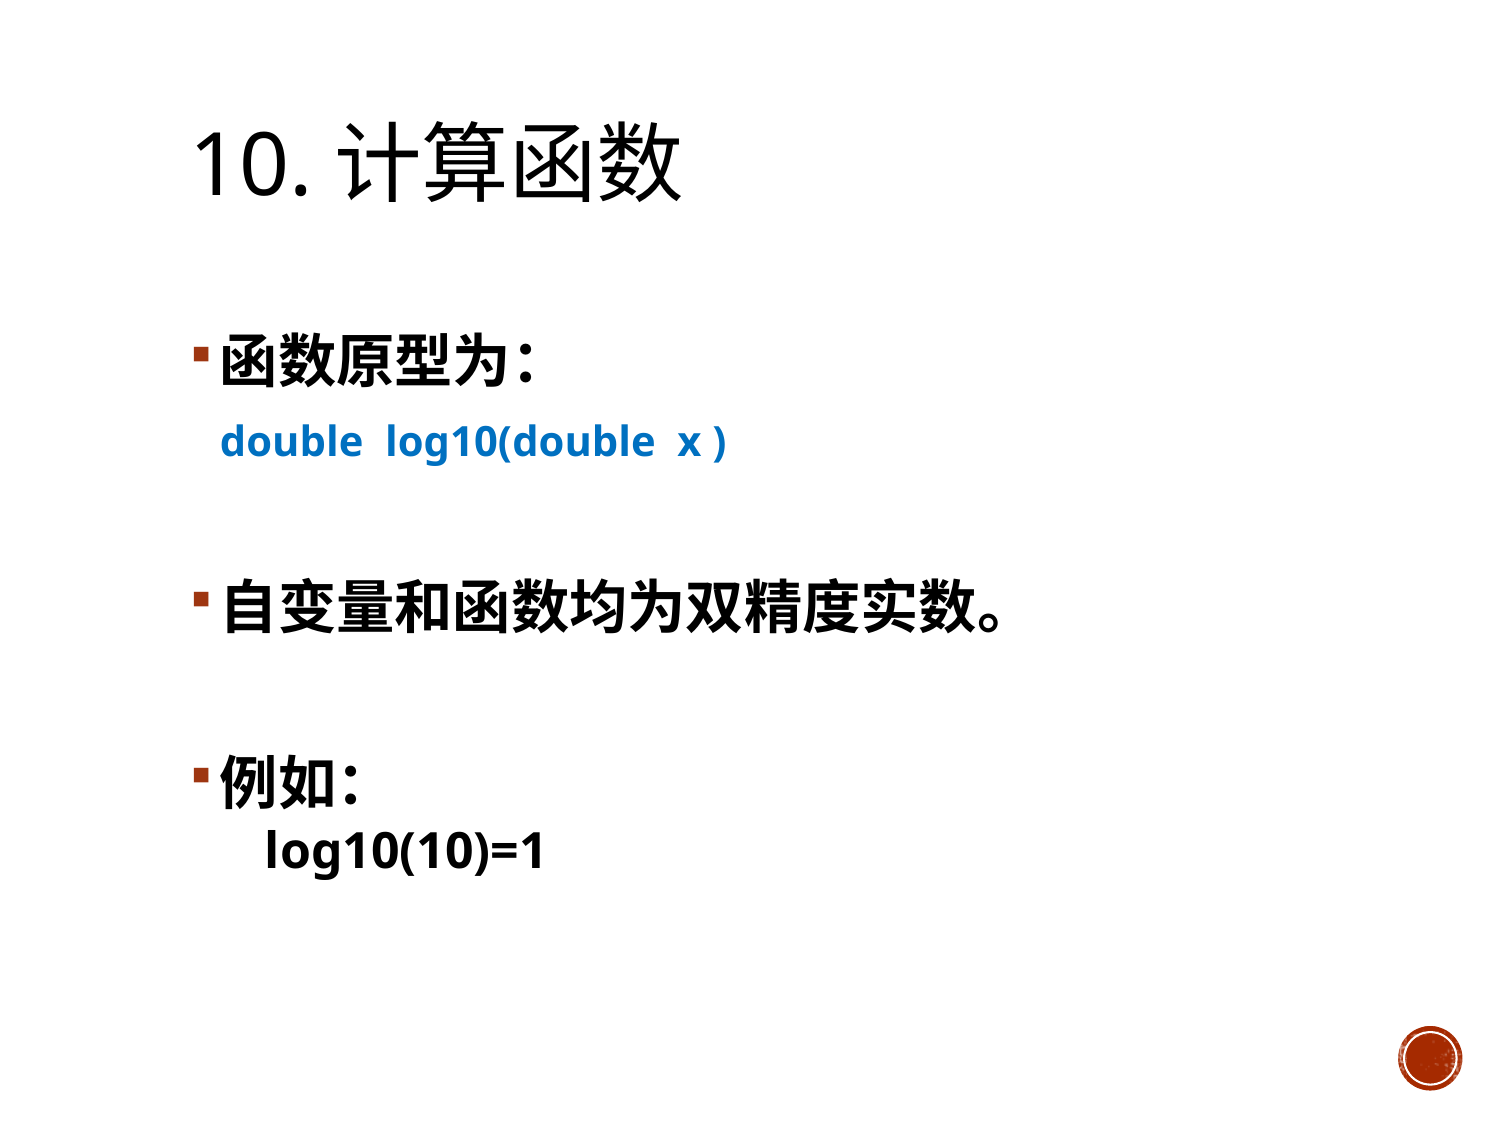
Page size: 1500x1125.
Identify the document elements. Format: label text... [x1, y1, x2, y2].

list 函数原型为： double log10(double x ) 自变量和函数均为双精度实数。 例如： log10(10)=1 [174, 324, 1413, 1000]
slide_number 56 [1100, 1025, 1413, 1100]
